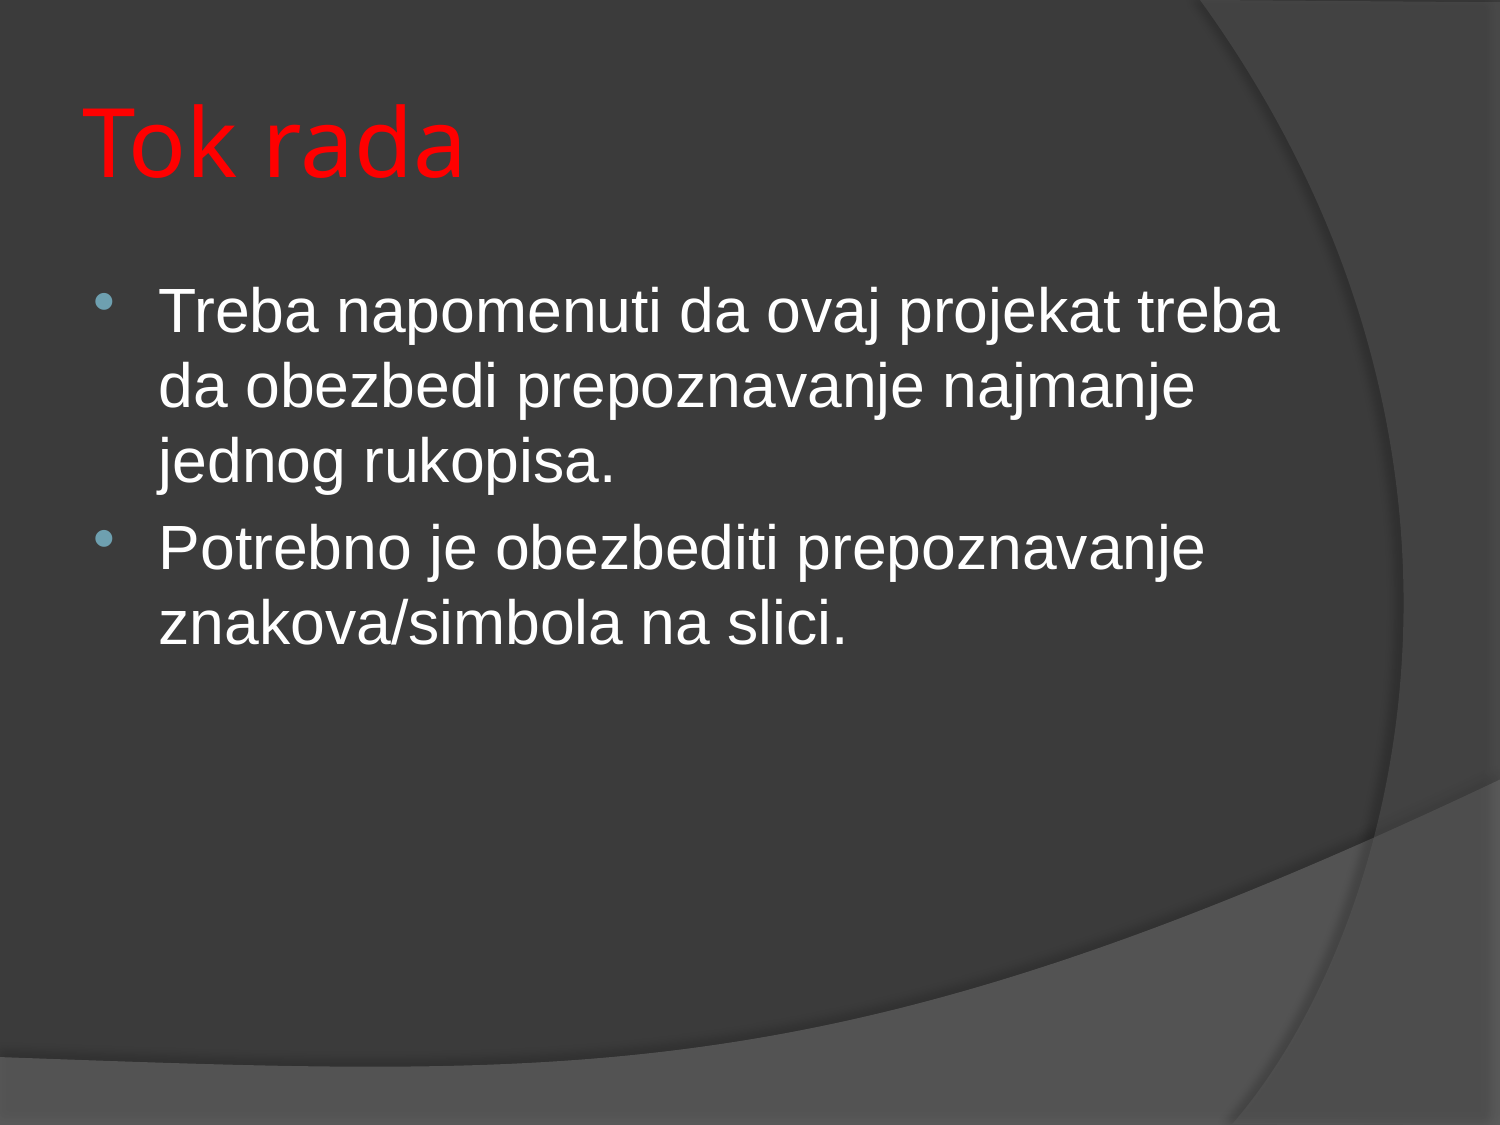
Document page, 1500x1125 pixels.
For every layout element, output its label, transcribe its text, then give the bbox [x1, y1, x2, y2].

title Tok rada [75, 45, 1300, 233]
list Treba napomenuti da ovaj projekat treba da obezbedi prepoznavanje najmanje jednog rukopisa. Potrebno je obezbediti prepoznavanje znakova/simbola na slici. [75, 262, 1363, 1005]
